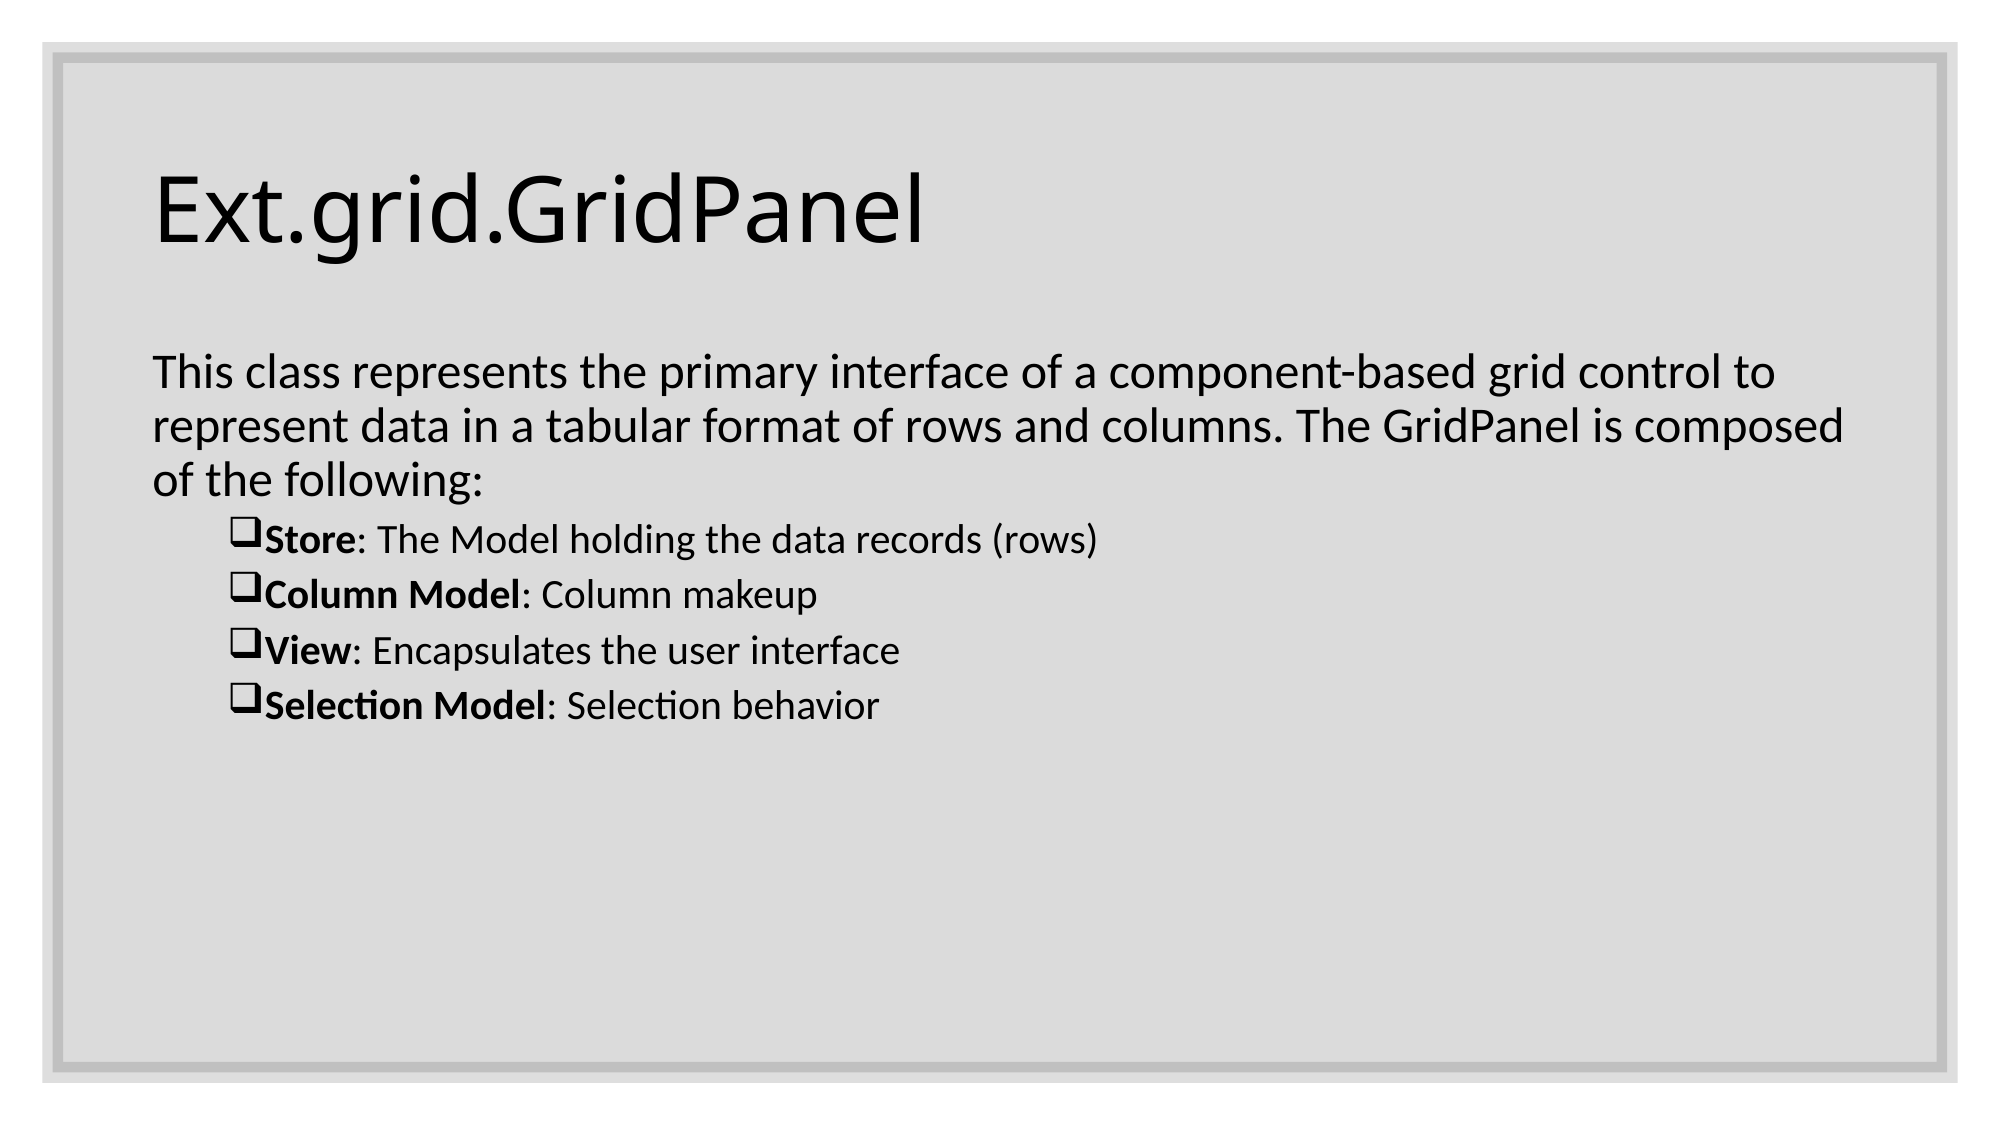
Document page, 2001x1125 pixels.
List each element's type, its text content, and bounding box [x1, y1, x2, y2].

title Ext.grid.GridPanel [137, 103, 1863, 322]
text_box [52, 51, 1948, 1073]
list This class represents the primary interface of a component-based grid control to represent data in a tabular format of rows and columns. The GridPanel is composed of the following: Store: The Model holding the data records (rows) Column Model: Column makeup View: Encapsulates the user interface Selection Model: Selection behavior [137, 337, 1863, 973]
